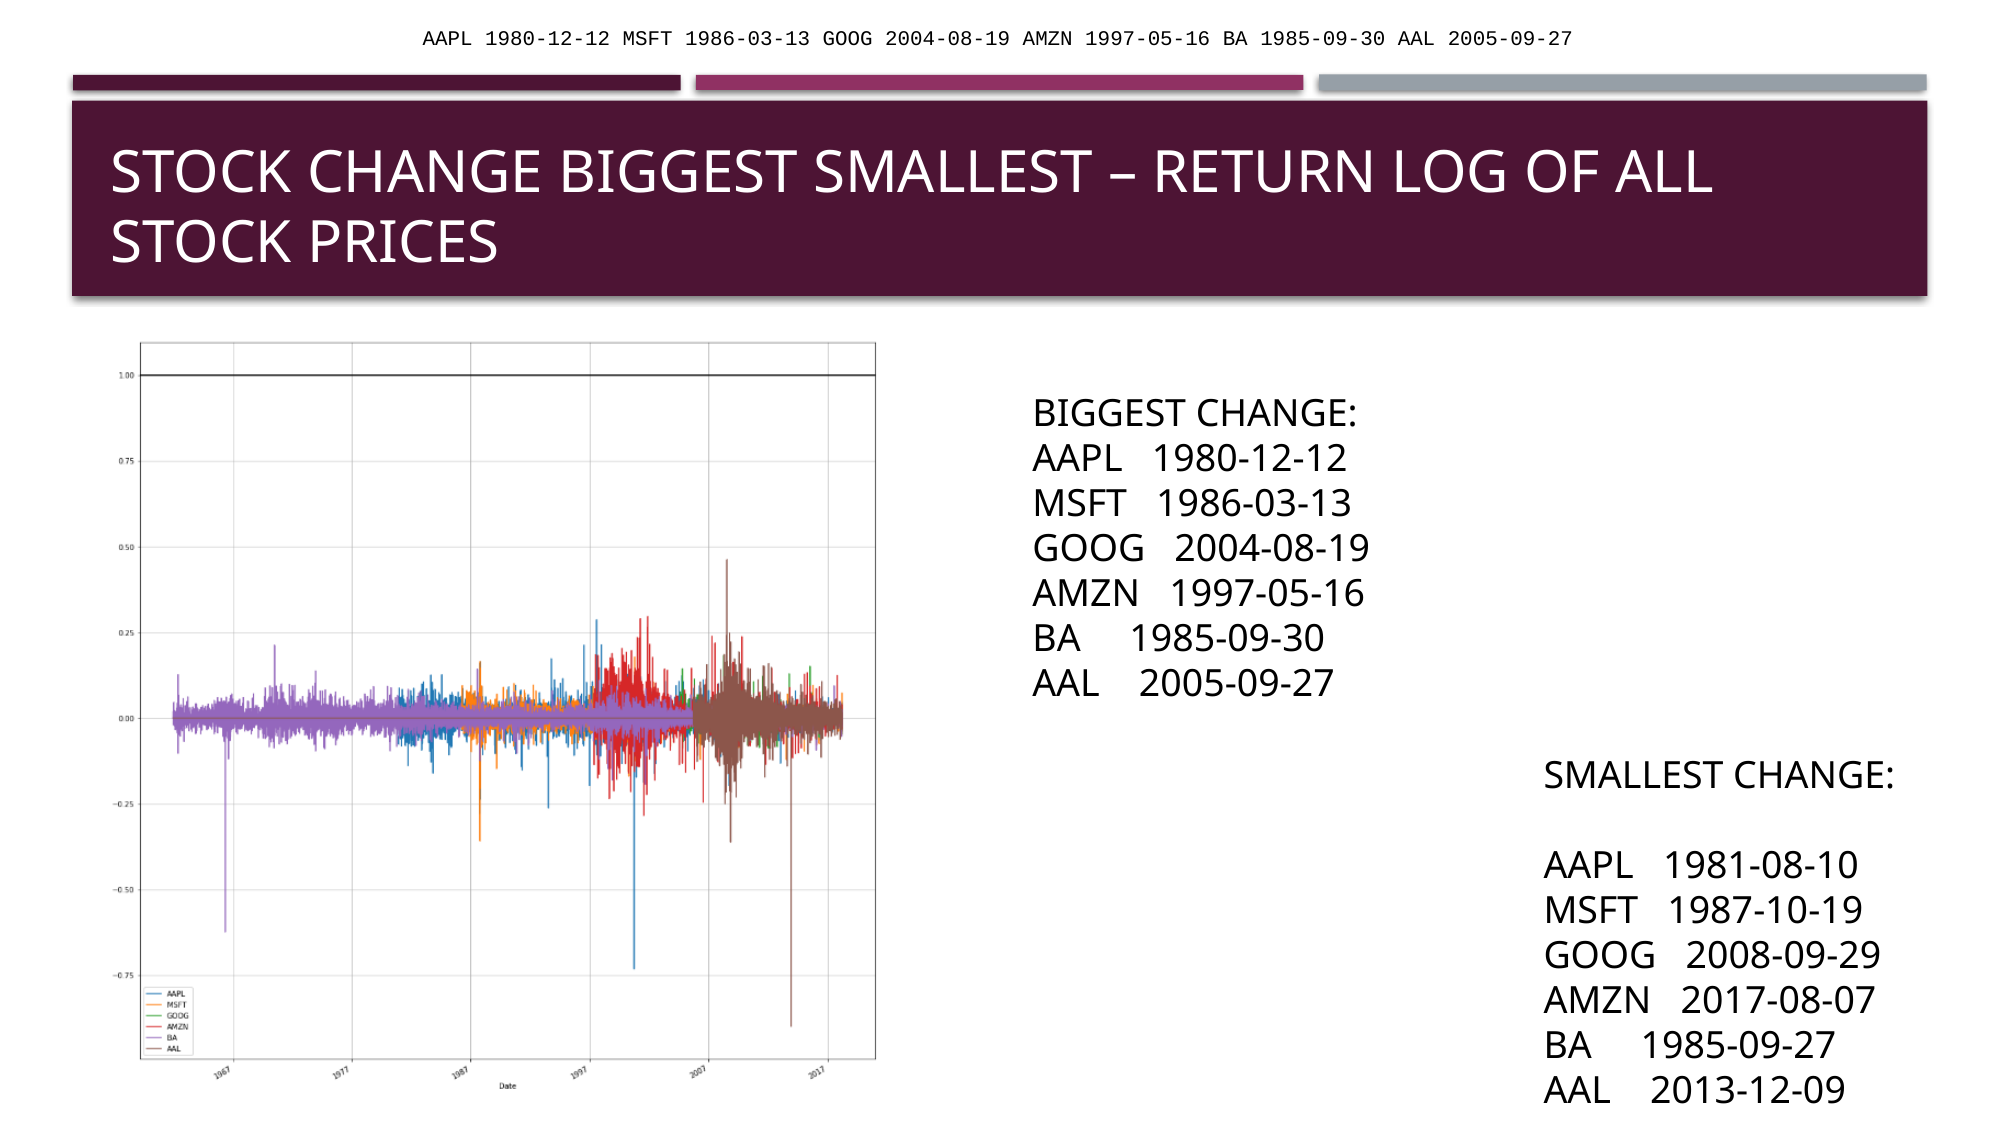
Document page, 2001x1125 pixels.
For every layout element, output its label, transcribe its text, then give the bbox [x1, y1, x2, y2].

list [94, 334, 910, 1103]
text_box SMALLEST CHANGE: AAPL 1981-08-10 MSFT 1987-10-19 GOOG 2008-09-29 AMZN 2017-08-07 BA 1985-09-27 AAL 2013-12-09 [1528, 743, 1943, 1119]
text_box BIGGEST CHANGE: AAPL 1980-12-12 MSFT 1986-03-13 GOOG 2004-08-19 AMZN 1997-05-16 BA 1985-09-30 AAL 2005-09-27 [1017, 381, 1447, 711]
text_box AAPL 1980-12-12 MSFT 1986-03-13 GOOG 2004-08-19 AMZN 1997-05-16 BA 1985-09-30 AAL 2005-09-27 [422, 24, 1578, 50]
title Stock change biggest SMALLEST – return log of all stock prices [95, 115, 1905, 282]
